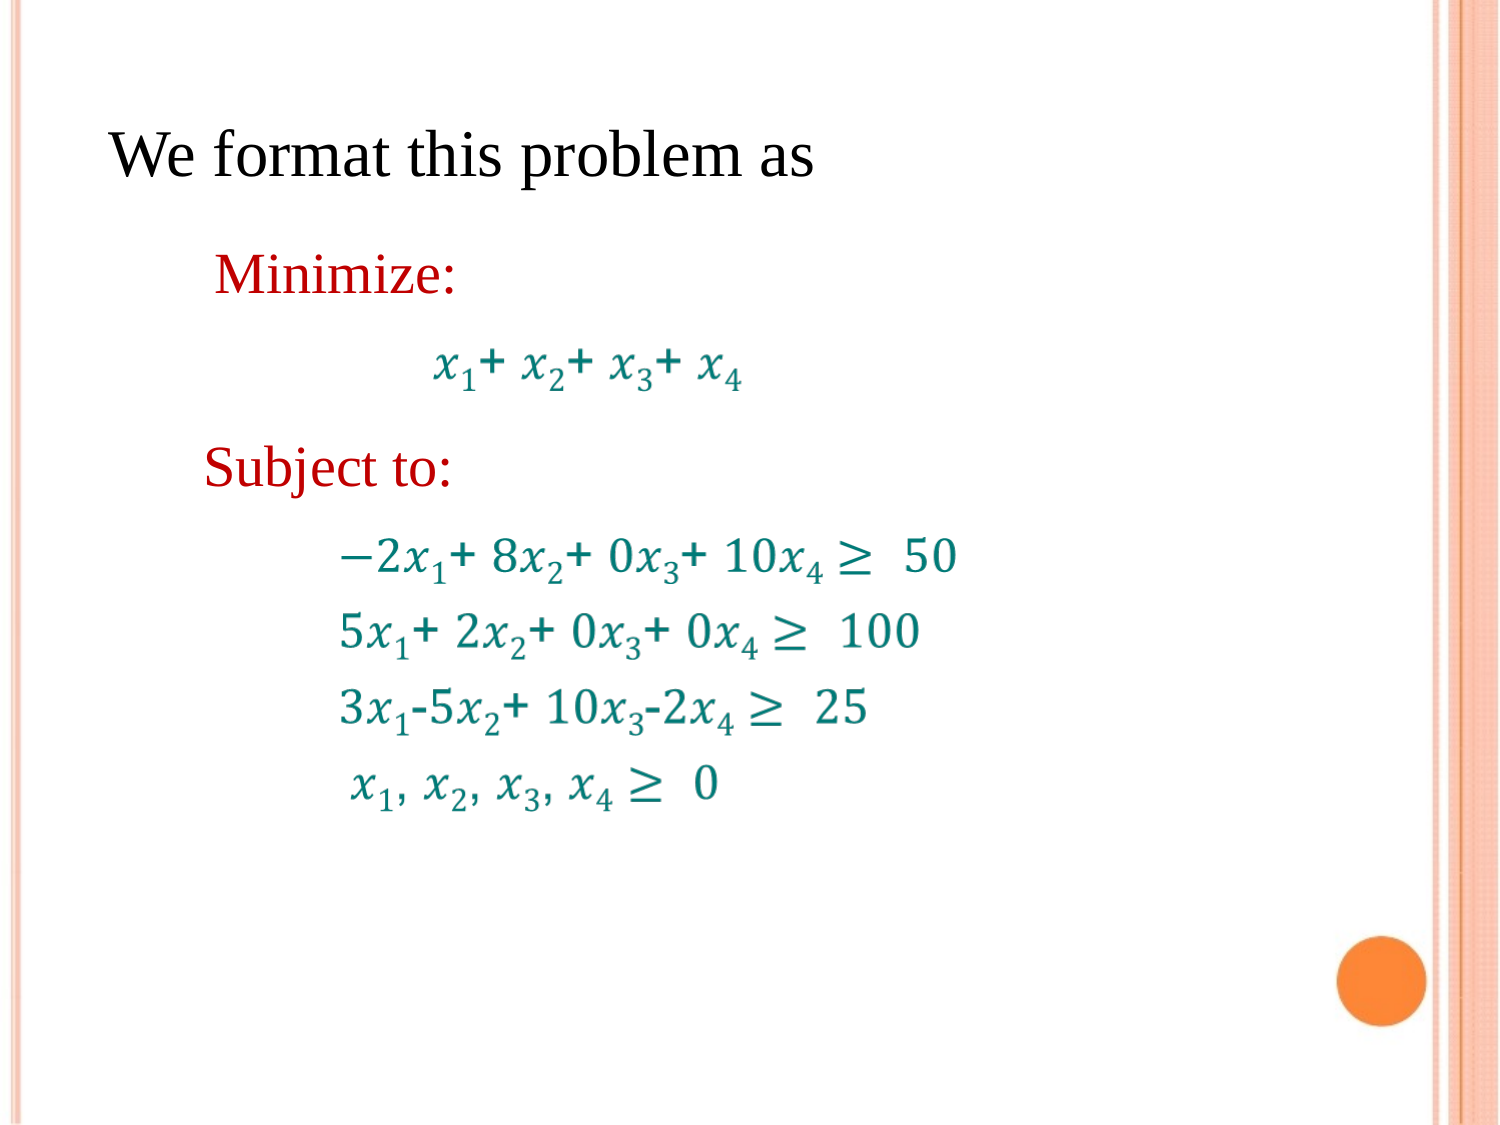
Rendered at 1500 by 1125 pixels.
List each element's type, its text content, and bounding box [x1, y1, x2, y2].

text_box We format this problem as [88, 111, 854, 247]
text_box Subject to: [70, 428, 602, 500]
picture [0, 0, 1500, 1125]
text_box Minimize: [70, 235, 602, 307]
